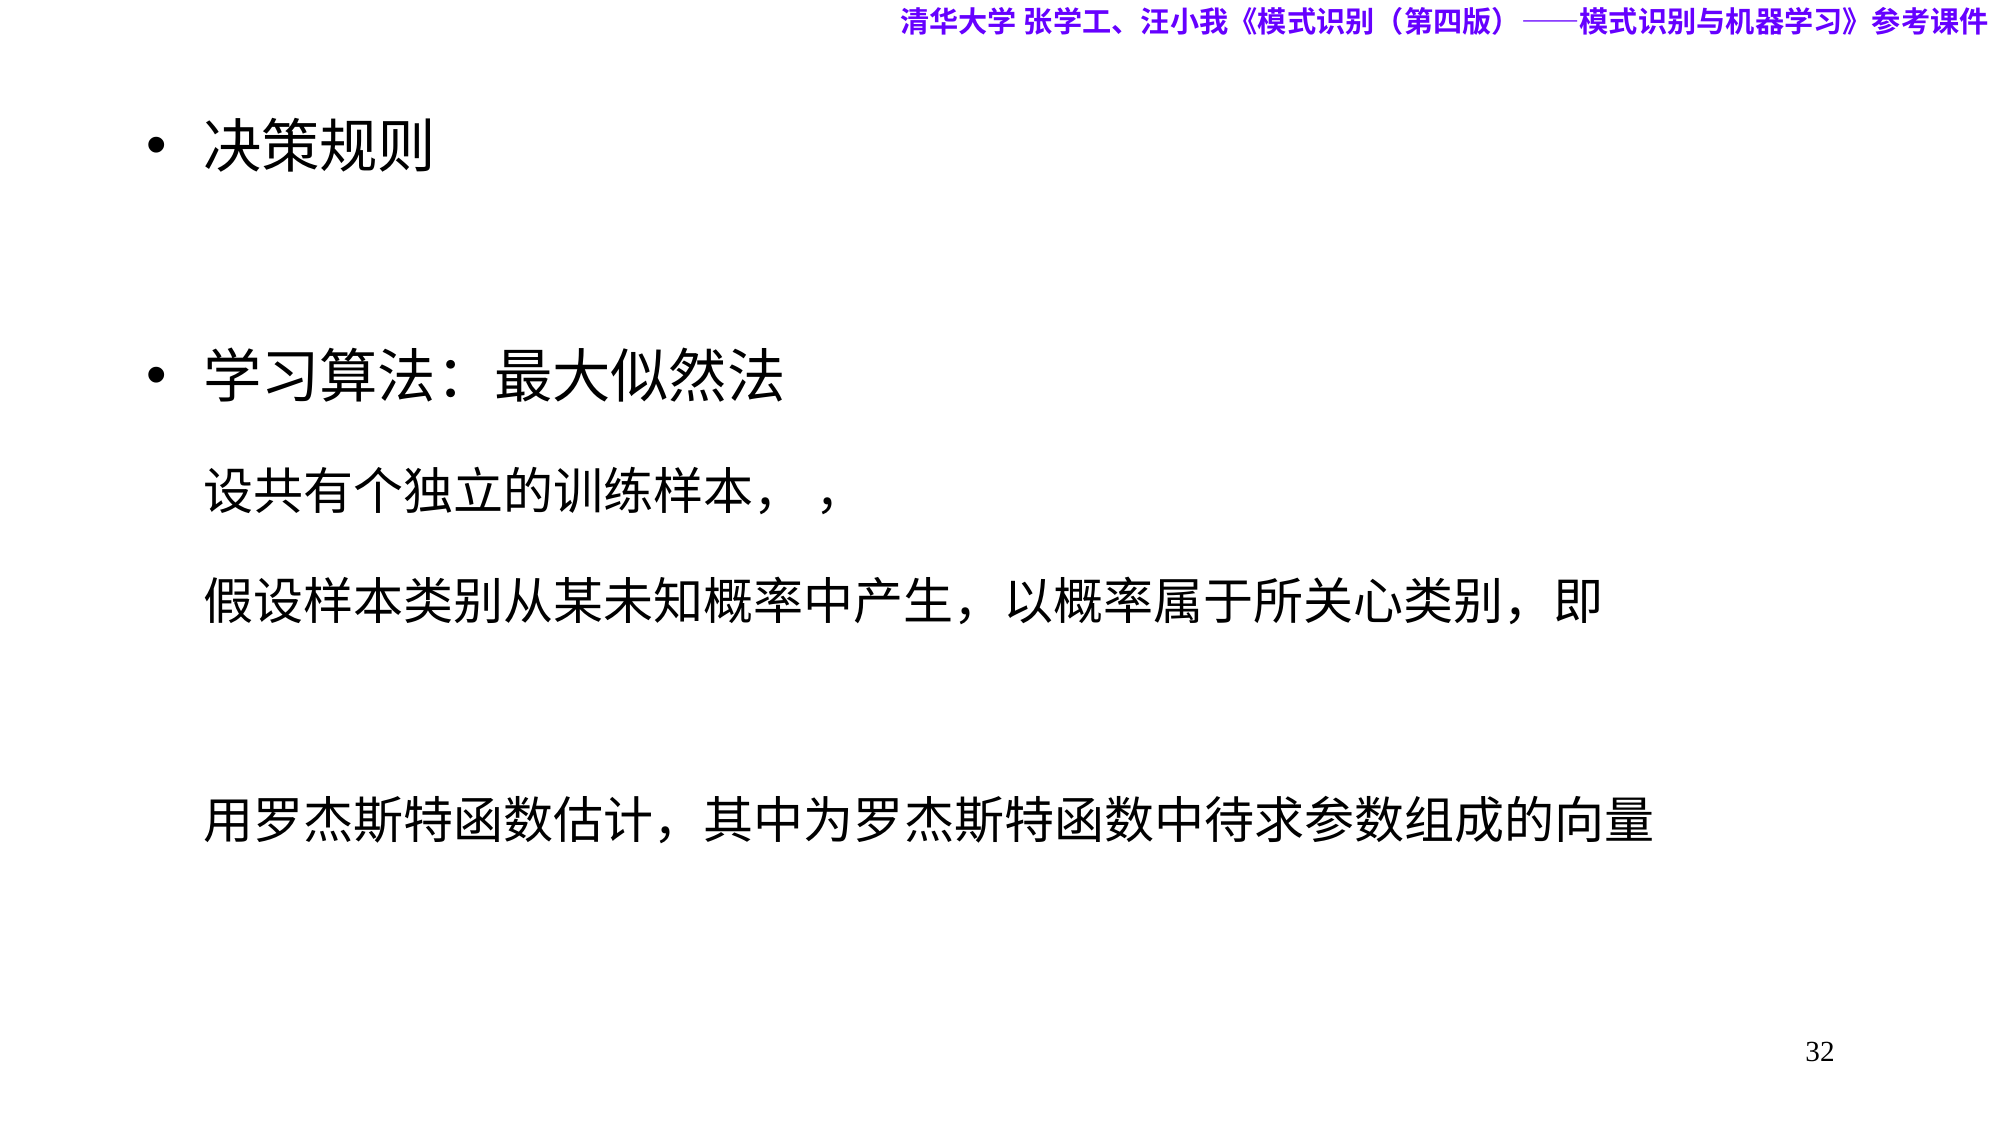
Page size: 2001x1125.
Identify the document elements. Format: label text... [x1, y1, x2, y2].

text_box 清华大学 张学工、汪小我《模式识别（第四版）——模式识别与机器学习》参考课件 [546, 3, 2000, 46]
slide_number 32 [1433, 1024, 1851, 1101]
